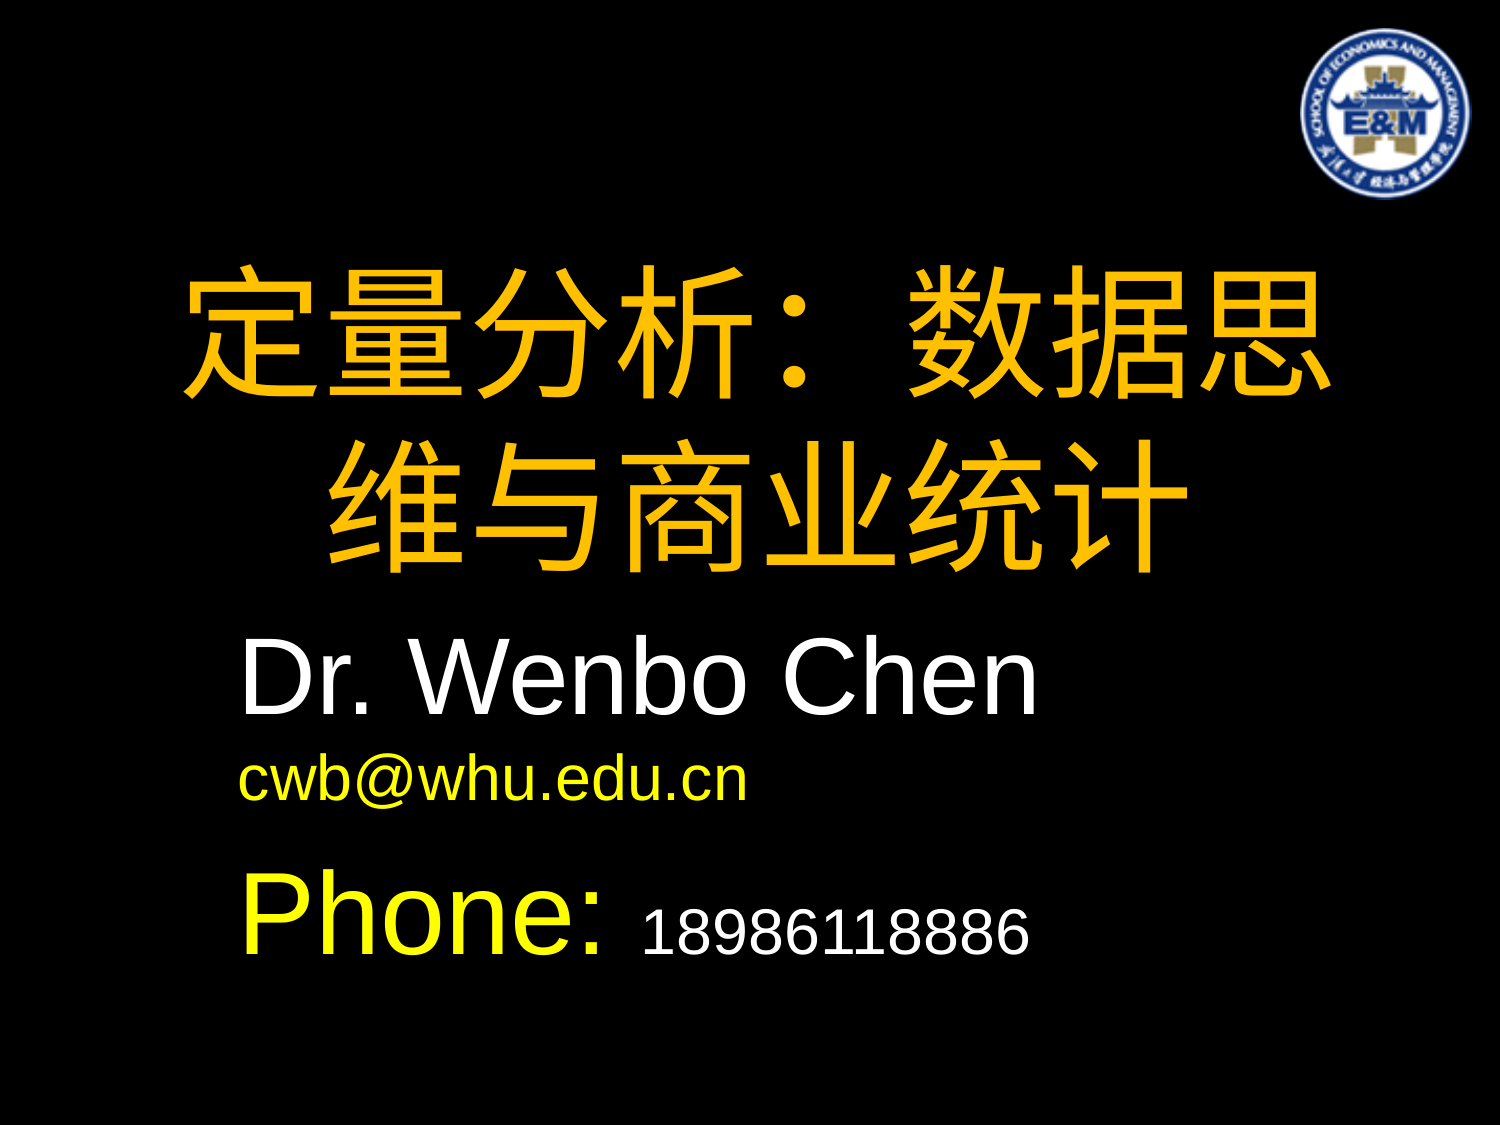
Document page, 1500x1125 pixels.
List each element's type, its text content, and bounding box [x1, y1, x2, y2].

picture [1300, 28, 1472, 200]
subtitle Dr. Wenbo Chen cwb@whu.edu.cn Phone: 18986118886 [222, 597, 1273, 988]
title 定量分析：数据思维与商业统计 [105, 234, 1412, 598]
